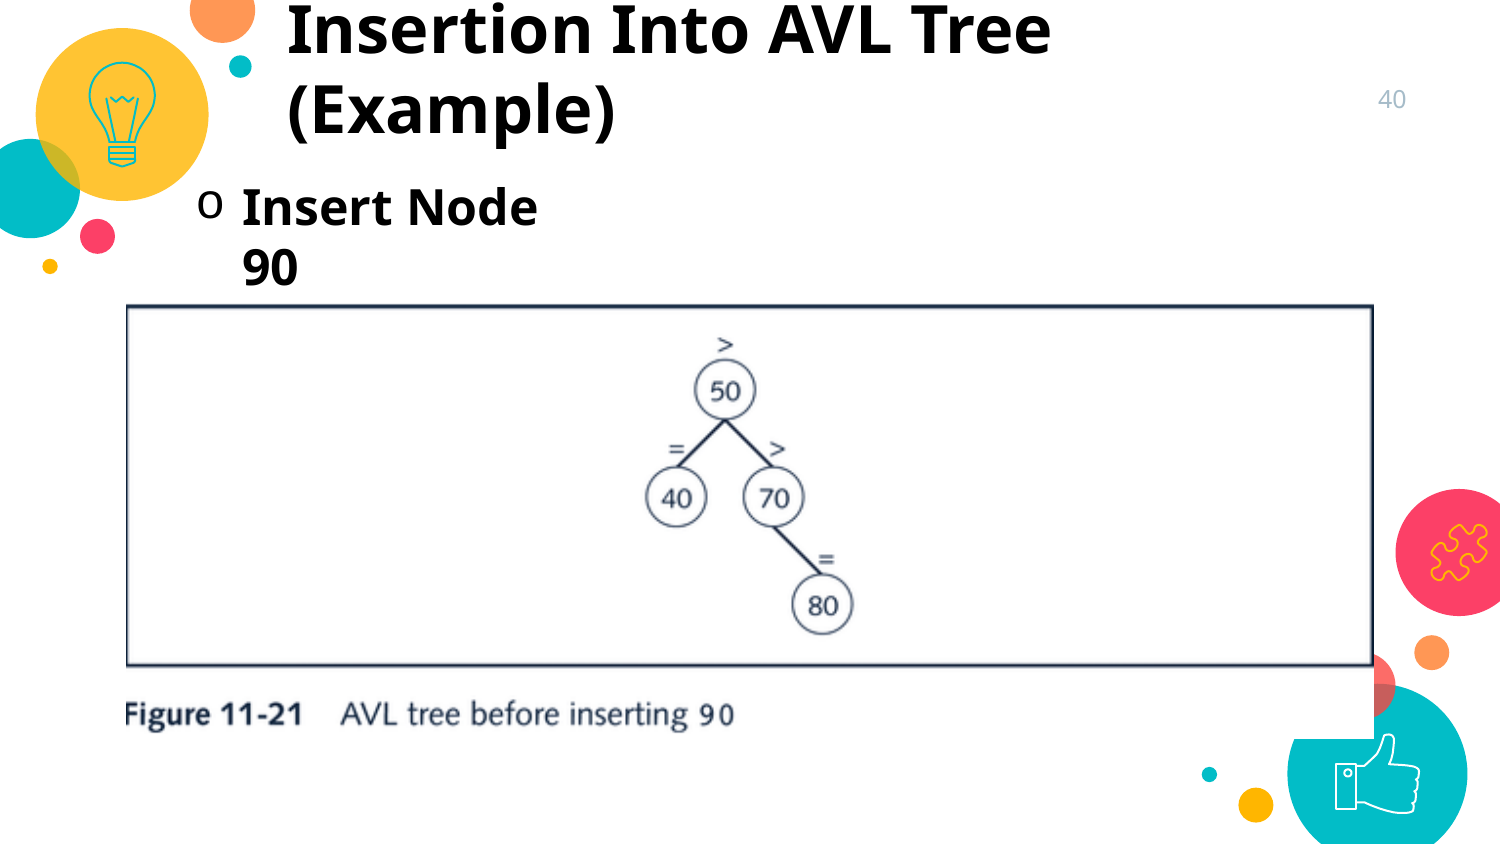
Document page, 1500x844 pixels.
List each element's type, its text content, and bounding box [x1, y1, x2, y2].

slide_number 40 [1331, 68, 1422, 134]
text_box Insert Node 90 [180, 168, 581, 295]
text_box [126, 296, 1374, 739]
title Insertion Into AVL Tree (Example) [272, 31, 1126, 103]
